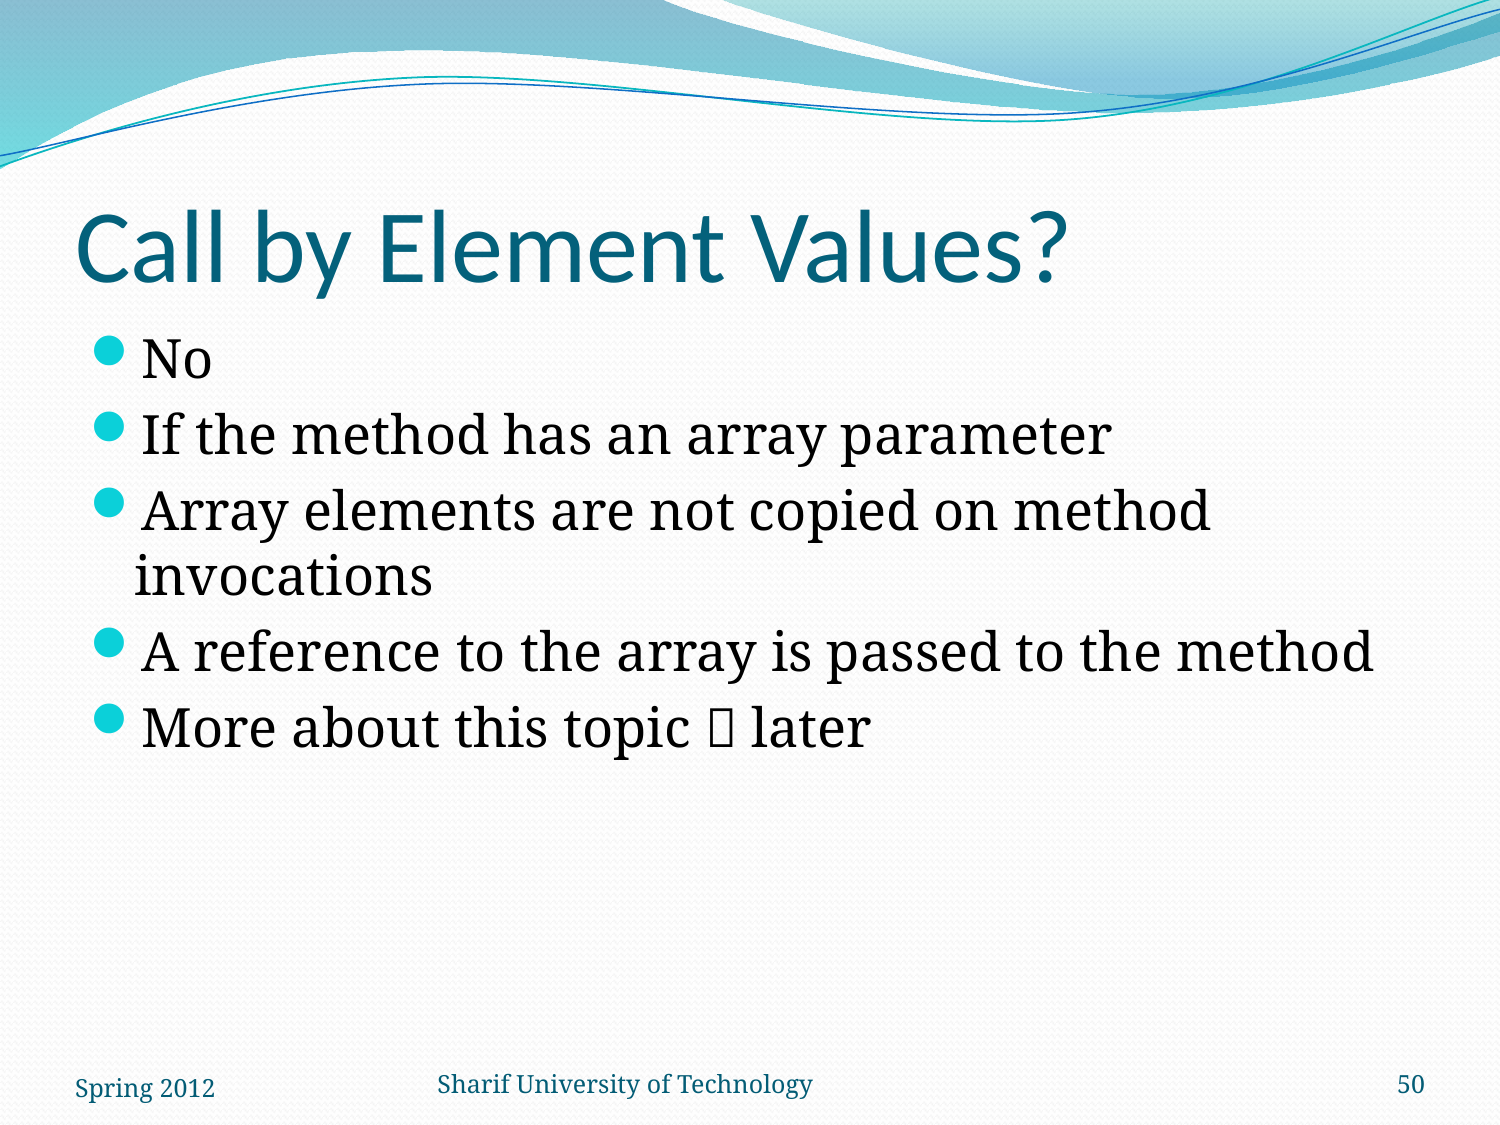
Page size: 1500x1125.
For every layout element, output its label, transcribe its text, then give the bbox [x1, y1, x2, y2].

footer Sharif University of Technology [437, 1042, 988, 1103]
list No If the method has an array parameter Array elements are not copied on method invocations A reference to the array is passed to the method More about this topic  later [75, 317, 1425, 1038]
slide_number Spring 2012 [75, 1042, 425, 1103]
title Call by Element Values? [75, 115, 1425, 303]
slide_number 50 [1299, 1042, 1425, 1103]
